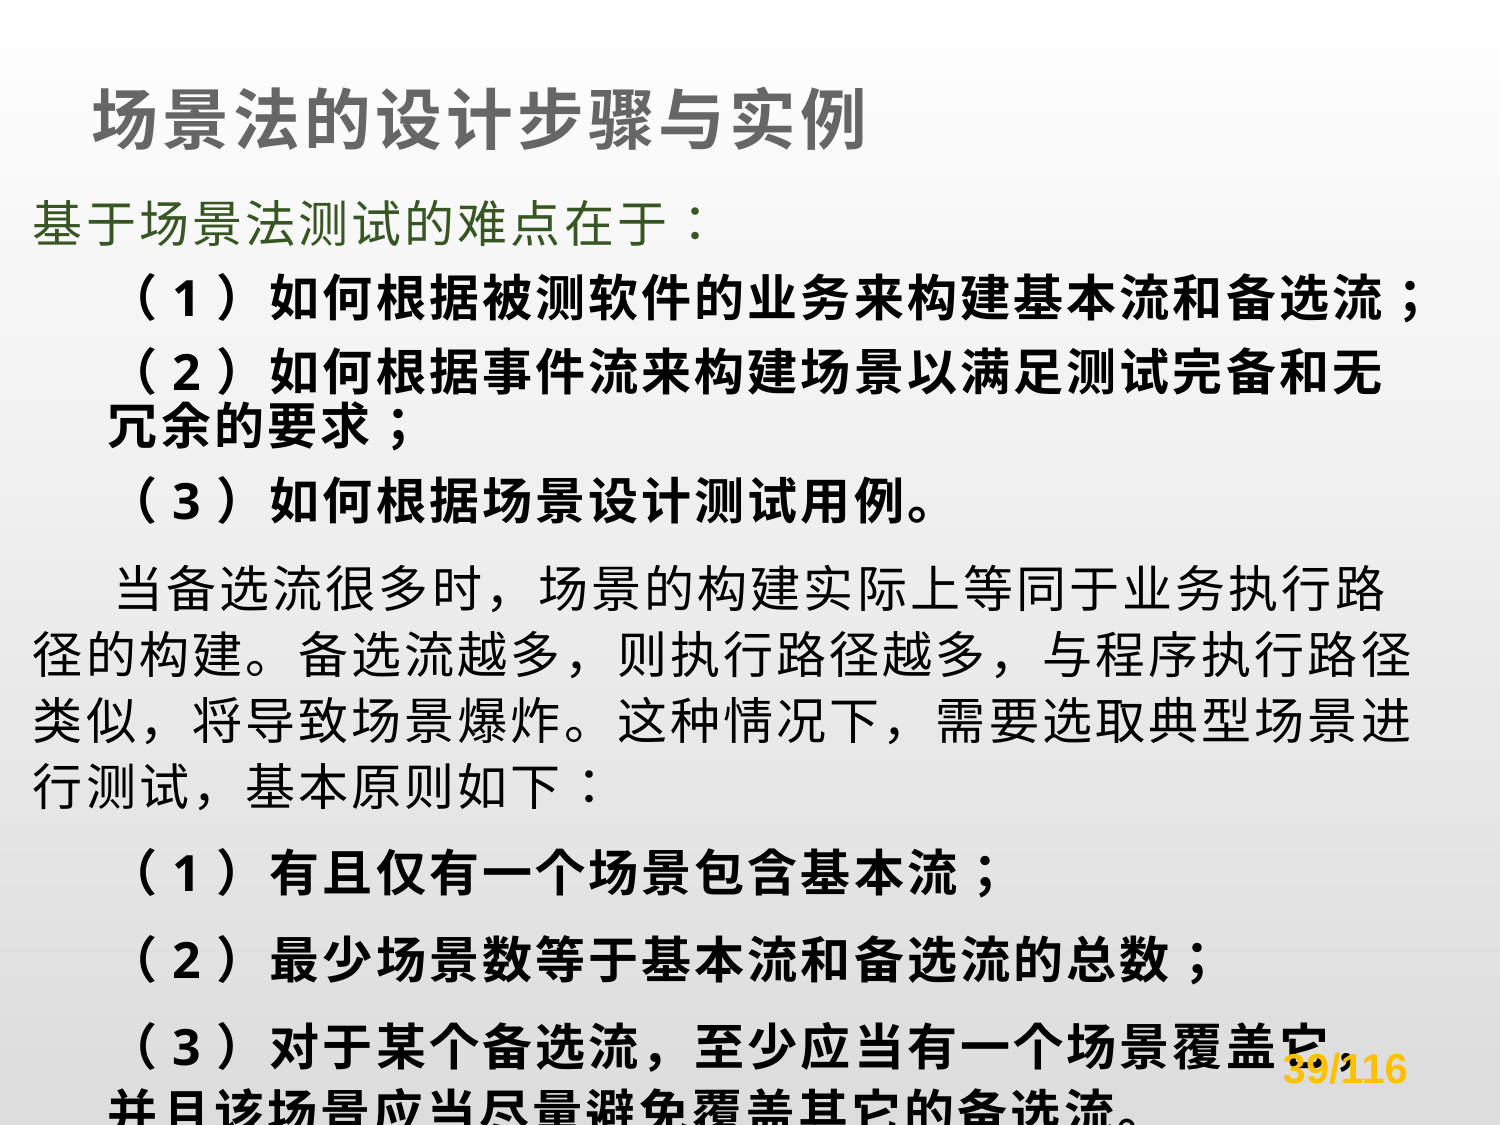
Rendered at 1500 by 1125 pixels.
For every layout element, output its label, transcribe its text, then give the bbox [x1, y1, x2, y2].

list 基于场景法测试的难点在于： （1）如何根据被测软件的业务来构建基本流和备选流； （2）如何根据事件流来构建场景以满足测试完备和无冗余的要求； （3）如何根据场景设计测试用例。 当备选流很多时，场景的构建实际上等同于业务执行路径的构建。备选流越多，则执行路径越多，与程序执行路径类似，将导致场景爆炸。这种情况下，需要选取典型场景进行测试，基本原则如下： （1）有且仅有一个场景包含基本流； （2）最少场景数等于基本流和备选流的总数； （3）对于某个备选流，至少应当有一个场景覆盖它，并且该场景应当尽量避免覆盖其它的备选流。 [17, 178, 1448, 1043]
text_box /116 [1267, 1033, 1468, 1109]
title 场景法的设计步骤与实例 [76, 30, 1323, 166]
